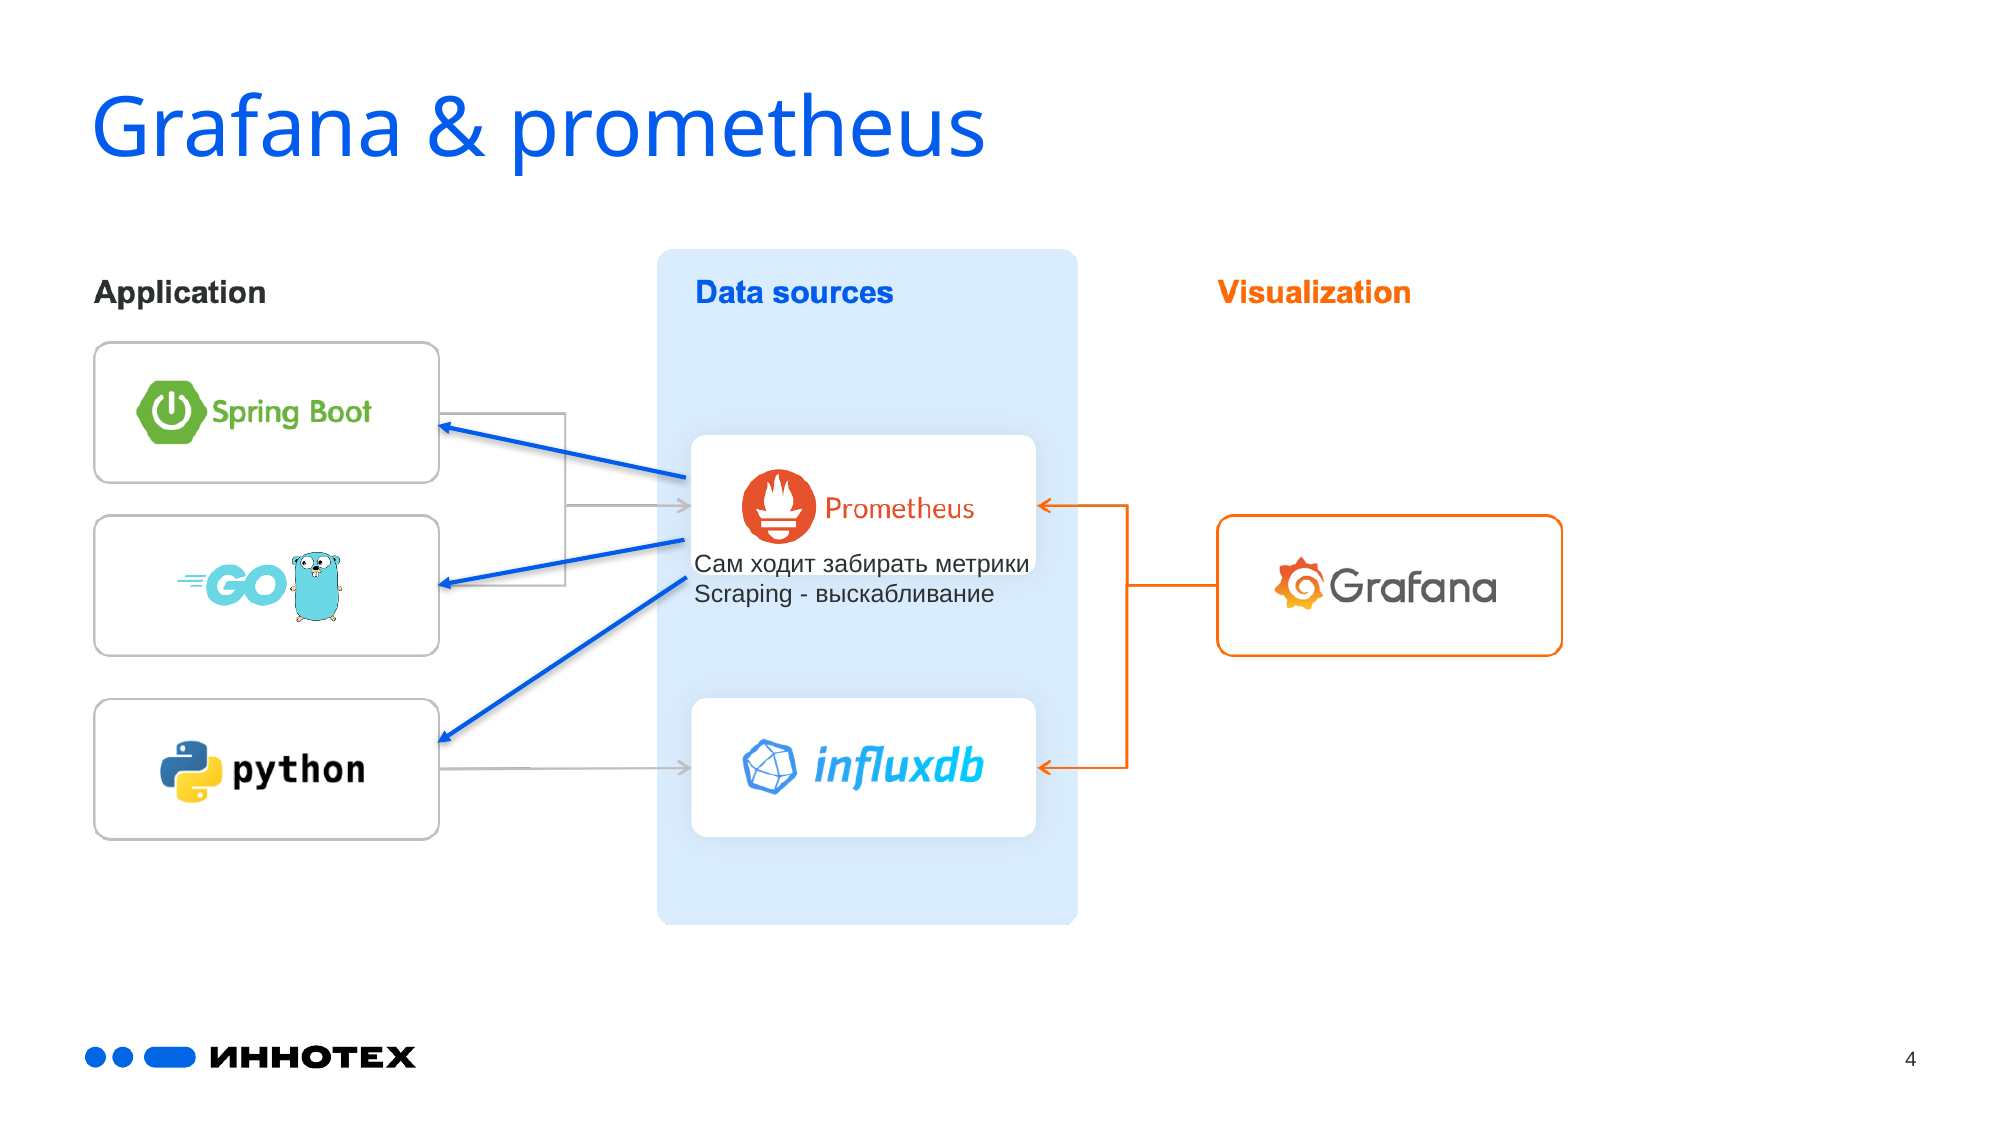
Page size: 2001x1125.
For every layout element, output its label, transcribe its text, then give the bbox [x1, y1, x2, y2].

picture [73, 249, 1563, 925]
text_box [437, 577, 685, 743]
title Grafana & prometheus [89, 72, 1954, 212]
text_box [437, 539, 685, 577]
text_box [437, 424, 687, 478]
picture [6, 976, 481, 1121]
slide_number 4 [1895, 1043, 1918, 1071]
